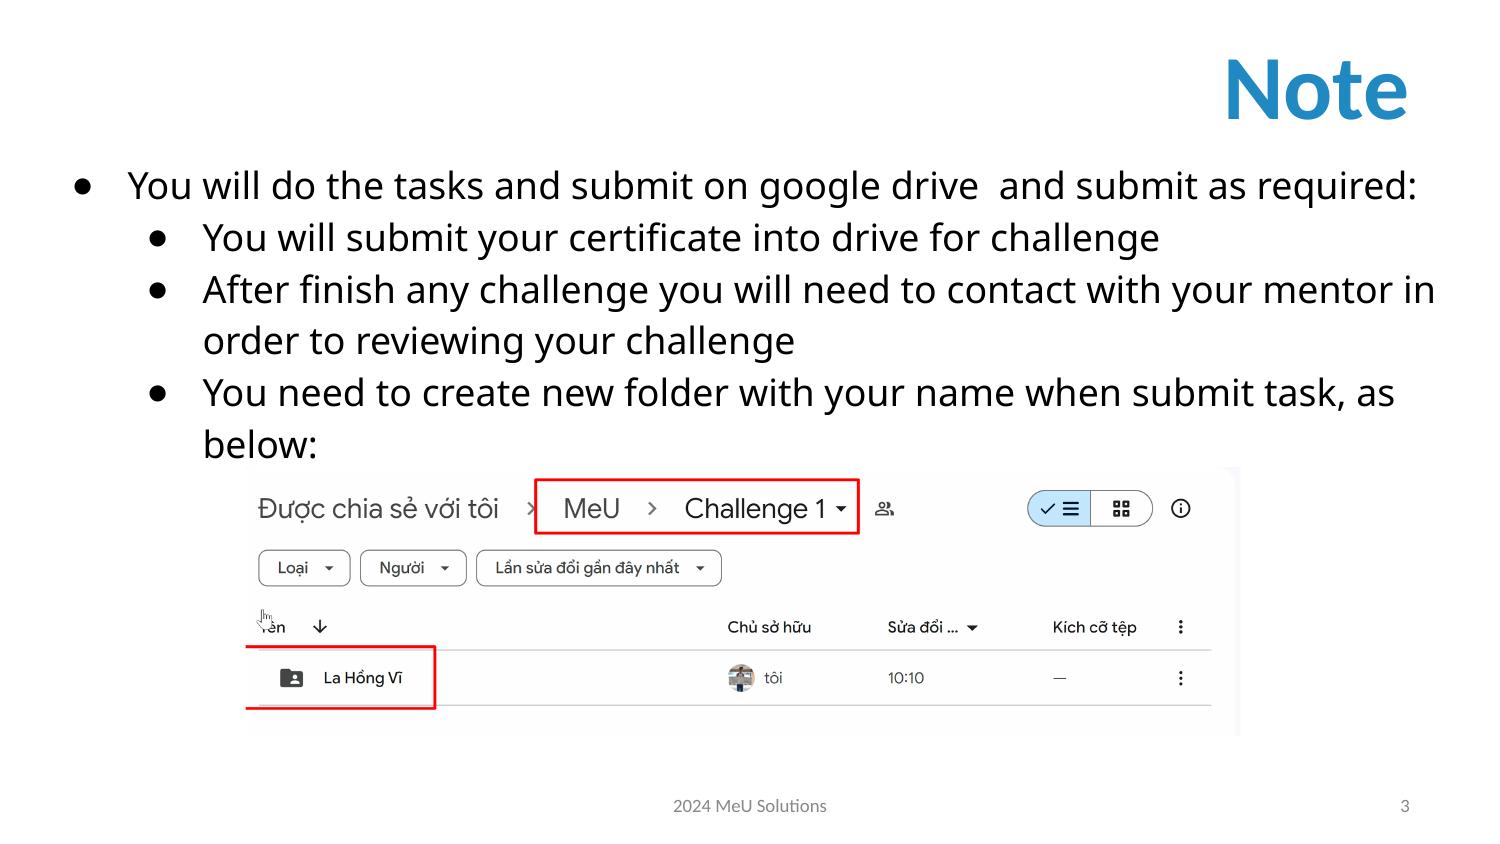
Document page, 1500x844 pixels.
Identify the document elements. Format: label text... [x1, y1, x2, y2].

title Note [131, 32, 1426, 196]
slide_number ‹#› [1074, 782, 1425, 827]
list You will do the tasks and submit on google drive and submit as required: You will submit your certificate into drive for challenge After finish any challenge you will need to contact with your mentor in order to reviewing your challenge You need to create new folder with your name when submit task, as below: [37, 148, 1463, 476]
picture [245, 467, 1241, 737]
footer 2024 MeU Solutions [512, 782, 988, 827]
